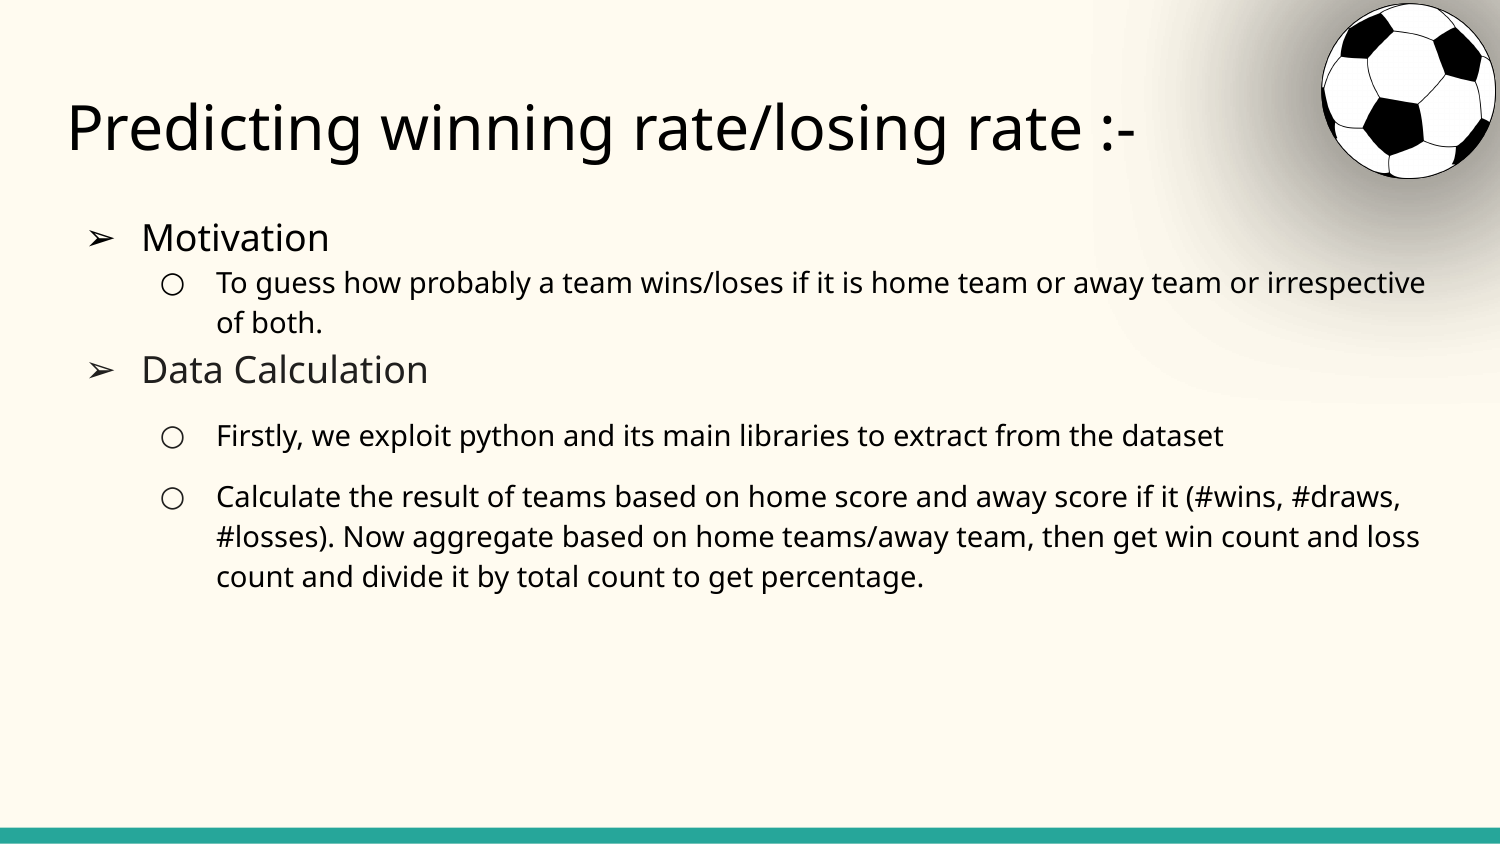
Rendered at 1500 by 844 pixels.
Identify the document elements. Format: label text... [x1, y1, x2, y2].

list Motivation To guess how probably a team wins/loses if it is home team or away team or irrespective of both. Data Calculation Firstly, we exploit python and its main libraries to extract from the dataset Calculate the result of teams based on home score and away score if it (#wins, #draws, #losses). Now aggregate based on home teams/away team, then get win count and loss count and divide it by total count to get percentage. [51, 192, 1449, 750]
picture [1317, 0, 1500, 183]
title Predicting winning rate/losing rate :- [51, 72, 1163, 174]
